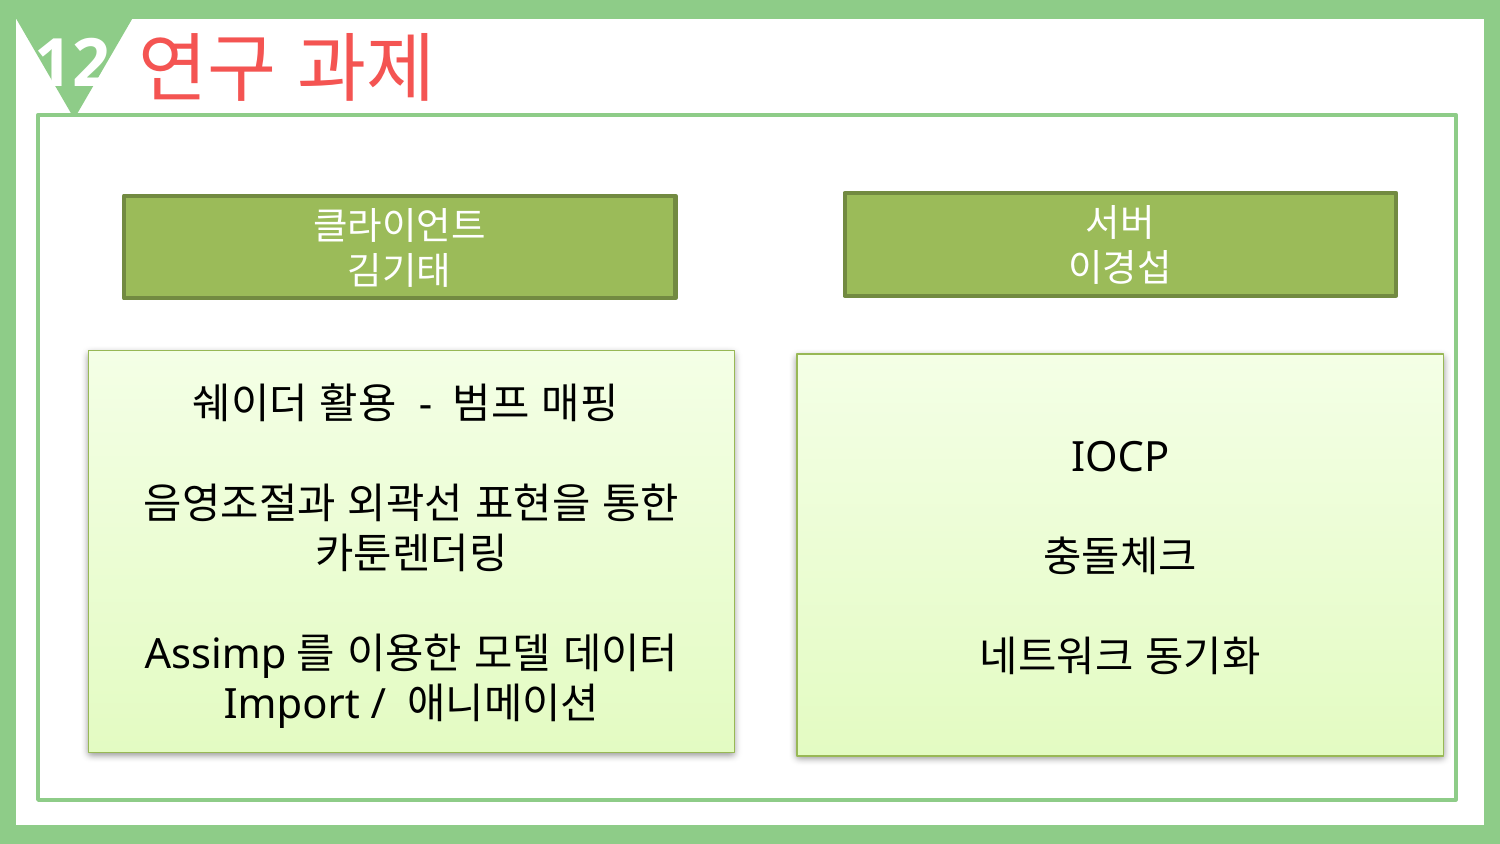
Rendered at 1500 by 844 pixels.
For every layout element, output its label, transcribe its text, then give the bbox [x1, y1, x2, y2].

text_box 쉐이더 활용 - 범프 매핑 음영조절과 외곽선 표현을 통한 카툰렌더링 Assimp를 이용한 모델 데이터 Import / 애니메이션 [88, 350, 735, 753]
text_box 12 [19, 12, 126, 108]
text_box 연구 과제 [123, 13, 451, 118]
text_box IOCP 충돌체크 네트워크 동기화 [796, 353, 1444, 757]
text_box 서버 이경섭 [843, 191, 1398, 298]
text_box 클라이언트 김기태 [122, 194, 678, 300]
